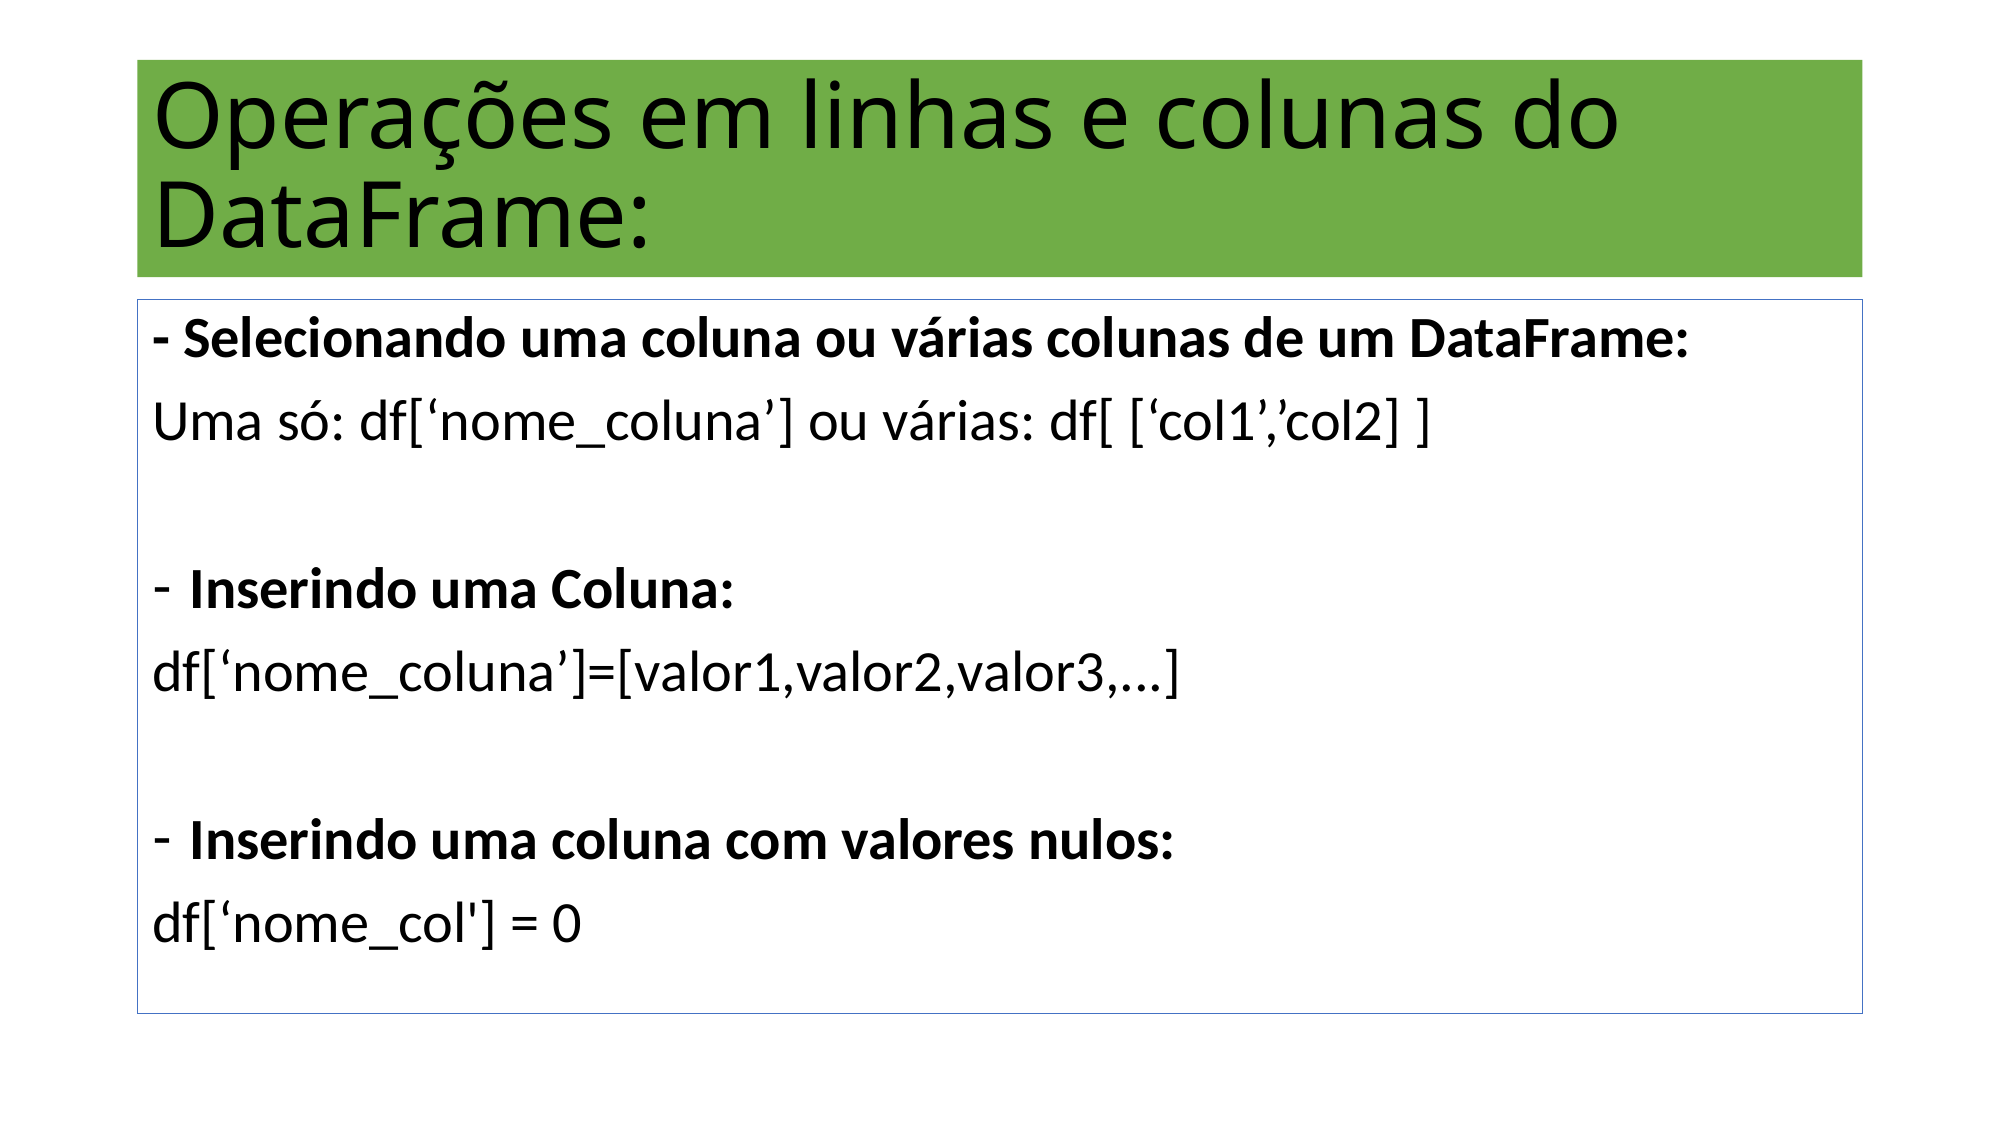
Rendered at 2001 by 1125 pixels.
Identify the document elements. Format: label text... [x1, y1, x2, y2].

list - Selecionando uma coluna ou várias colunas de um DataFrame: Uma só: df[‘nome_coluna’] ou várias: df[ [‘col1’,’col2] ] Inserindo uma Coluna: df[‘nome_coluna’]=[valor1,valor2,valor3,...] Inserindo uma coluna com valores nulos: df[‘nome_col'] = 0 [137, 299, 1863, 1014]
title Operações em linhas e colunas do DataFrame: [137, 59, 1863, 278]
